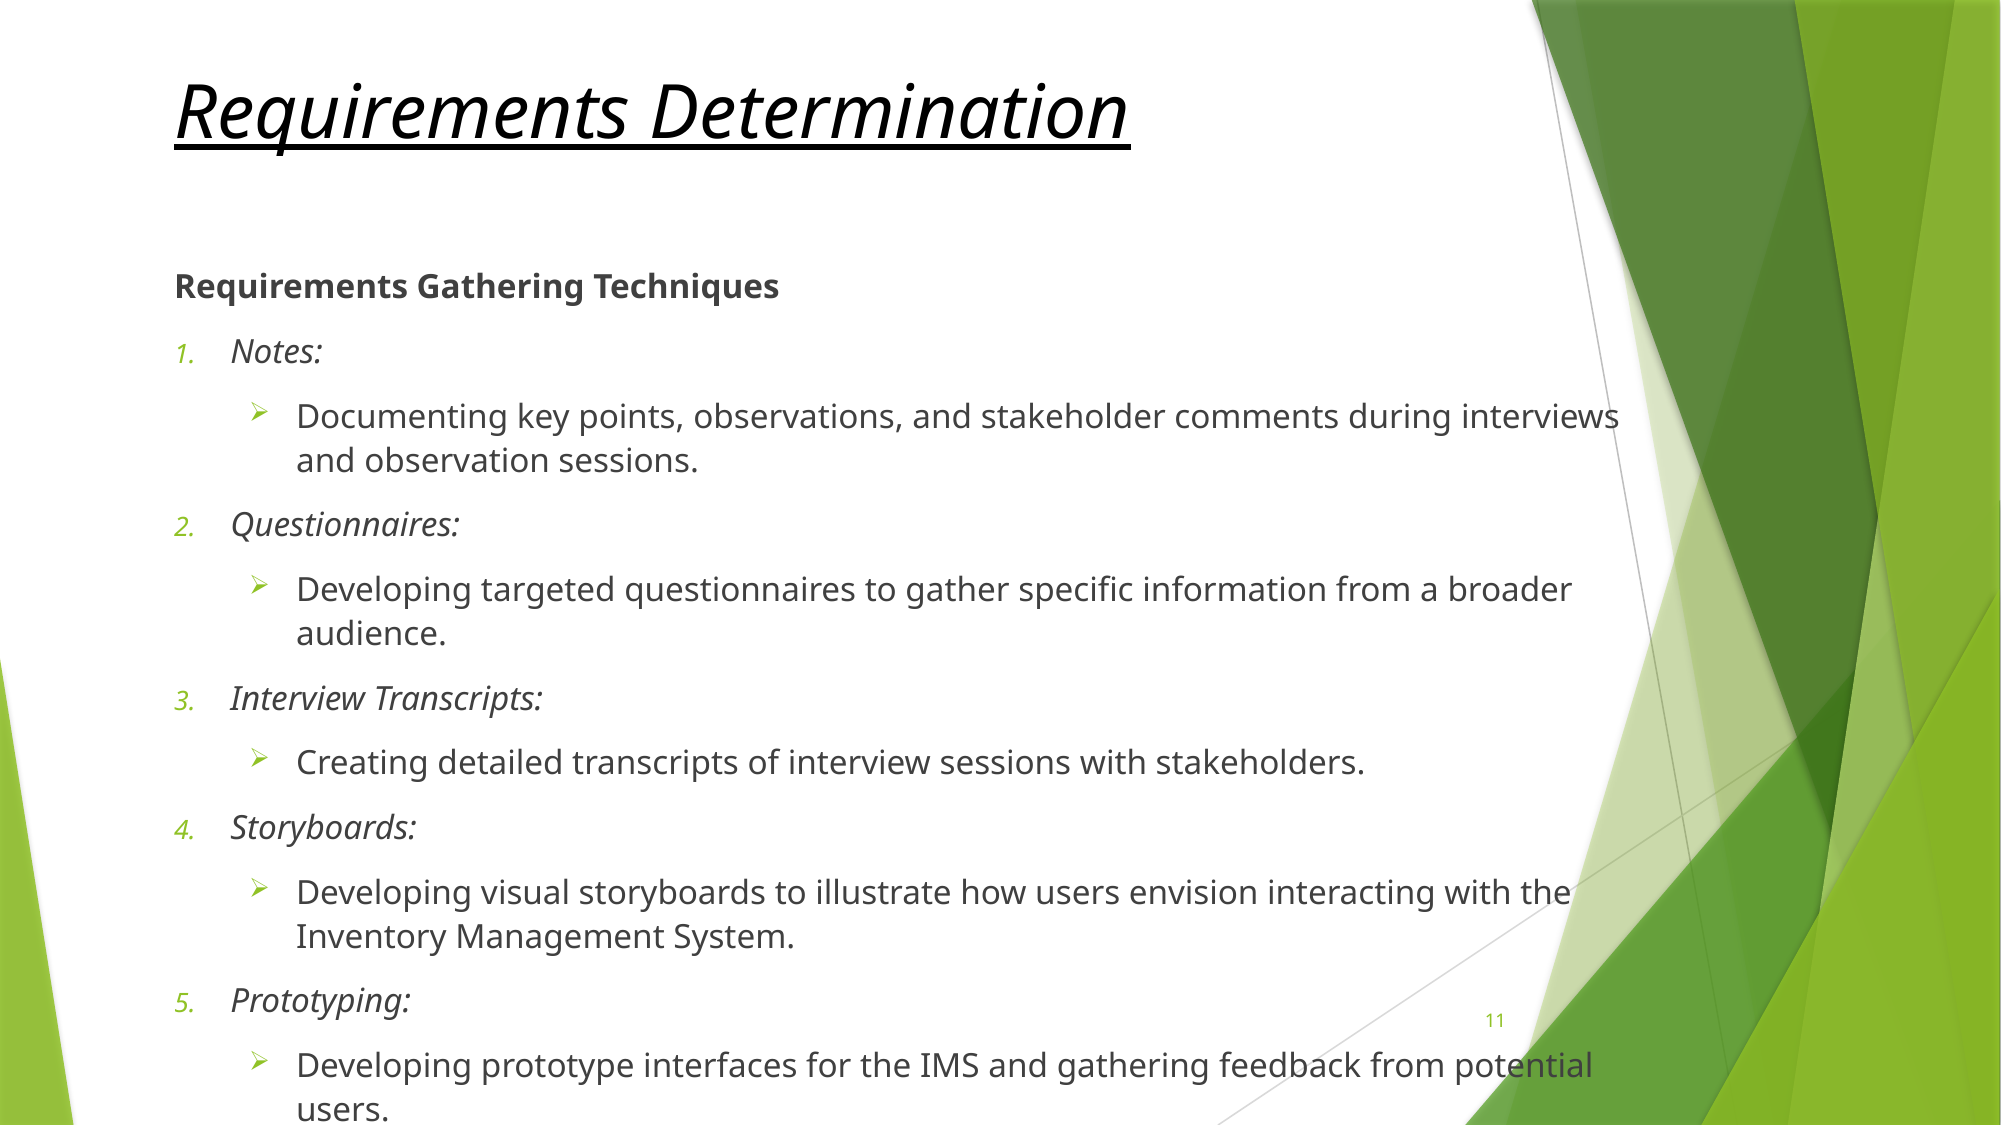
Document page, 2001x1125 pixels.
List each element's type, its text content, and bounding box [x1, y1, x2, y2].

slide_number 11 [1409, 991, 1522, 1051]
title Requirements Determination [159, 43, 1652, 264]
list Requirements Gathering Techniques Notes: Documenting key points, observations, and stakeholder comments during interviews and observation sessions. Questionnaires: Developing targeted questionnaires to gather specific information from a broader audience. Interview Transcripts: Creating detailed transcripts of interview sessions with stakeholders. Storyboards: Developing visual storyboards to illustrate how users envision interacting with the Inventory Management System. Prototyping: Developing prototype interfaces for the IMS and gathering feedback from potential users. [159, 335, 1706, 1111]
